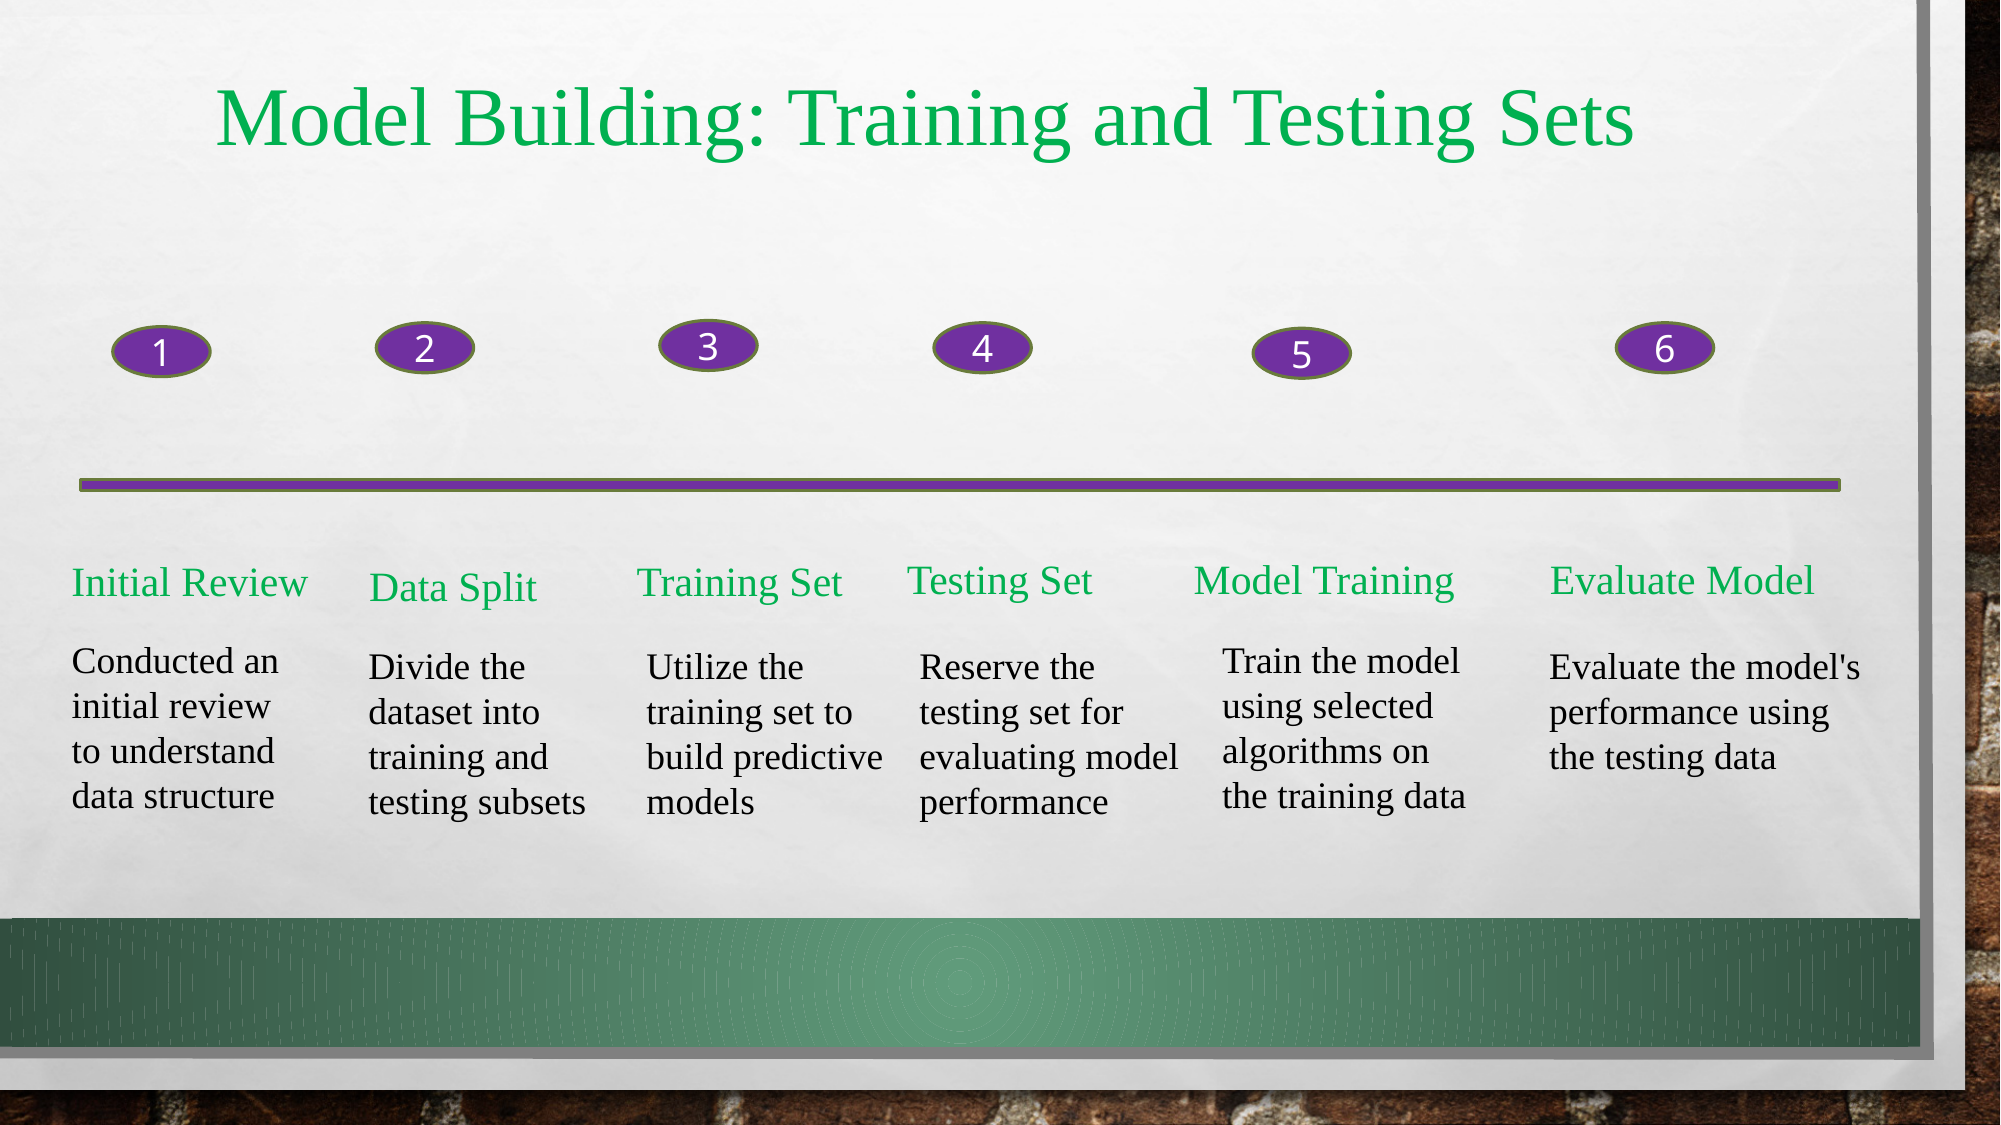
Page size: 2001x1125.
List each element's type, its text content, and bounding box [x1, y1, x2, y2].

text_box 3 [658, 318, 759, 373]
text_box Model Building: Training and Testing Sets [138, 54, 1894, 170]
text_box Evaluate the model's performance using the testing data [1534, 634, 1894, 785]
text_box Conducted an initial review to understand data structure [56, 628, 315, 824]
picture [0, 0, 2000, 1125]
text_box Testing Set [892, 545, 1108, 610]
text_box 2 [374, 321, 476, 375]
text_box Initial Review [56, 546, 338, 612]
text_box Divide the dataset into training and testing subsets [353, 634, 621, 830]
text_box [79, 478, 1841, 492]
text_box Data Split [354, 552, 553, 617]
text_box 5 [1251, 326, 1353, 380]
text_box Utilize the training set to build predictive models [631, 634, 904, 830]
text_box Evaluate Model [1535, 545, 1841, 610]
text_box 4 [932, 321, 1033, 375]
text_box 1 [111, 325, 212, 379]
text_box Training Set [621, 546, 858, 612]
text_box Model Training [1178, 545, 1481, 610]
text_box Train the model using selected algorithms on the training data [1207, 628, 1487, 824]
text_box Reserve the testing set for evaluating model performance [904, 634, 1217, 830]
text_box 6 [1614, 321, 1716, 375]
